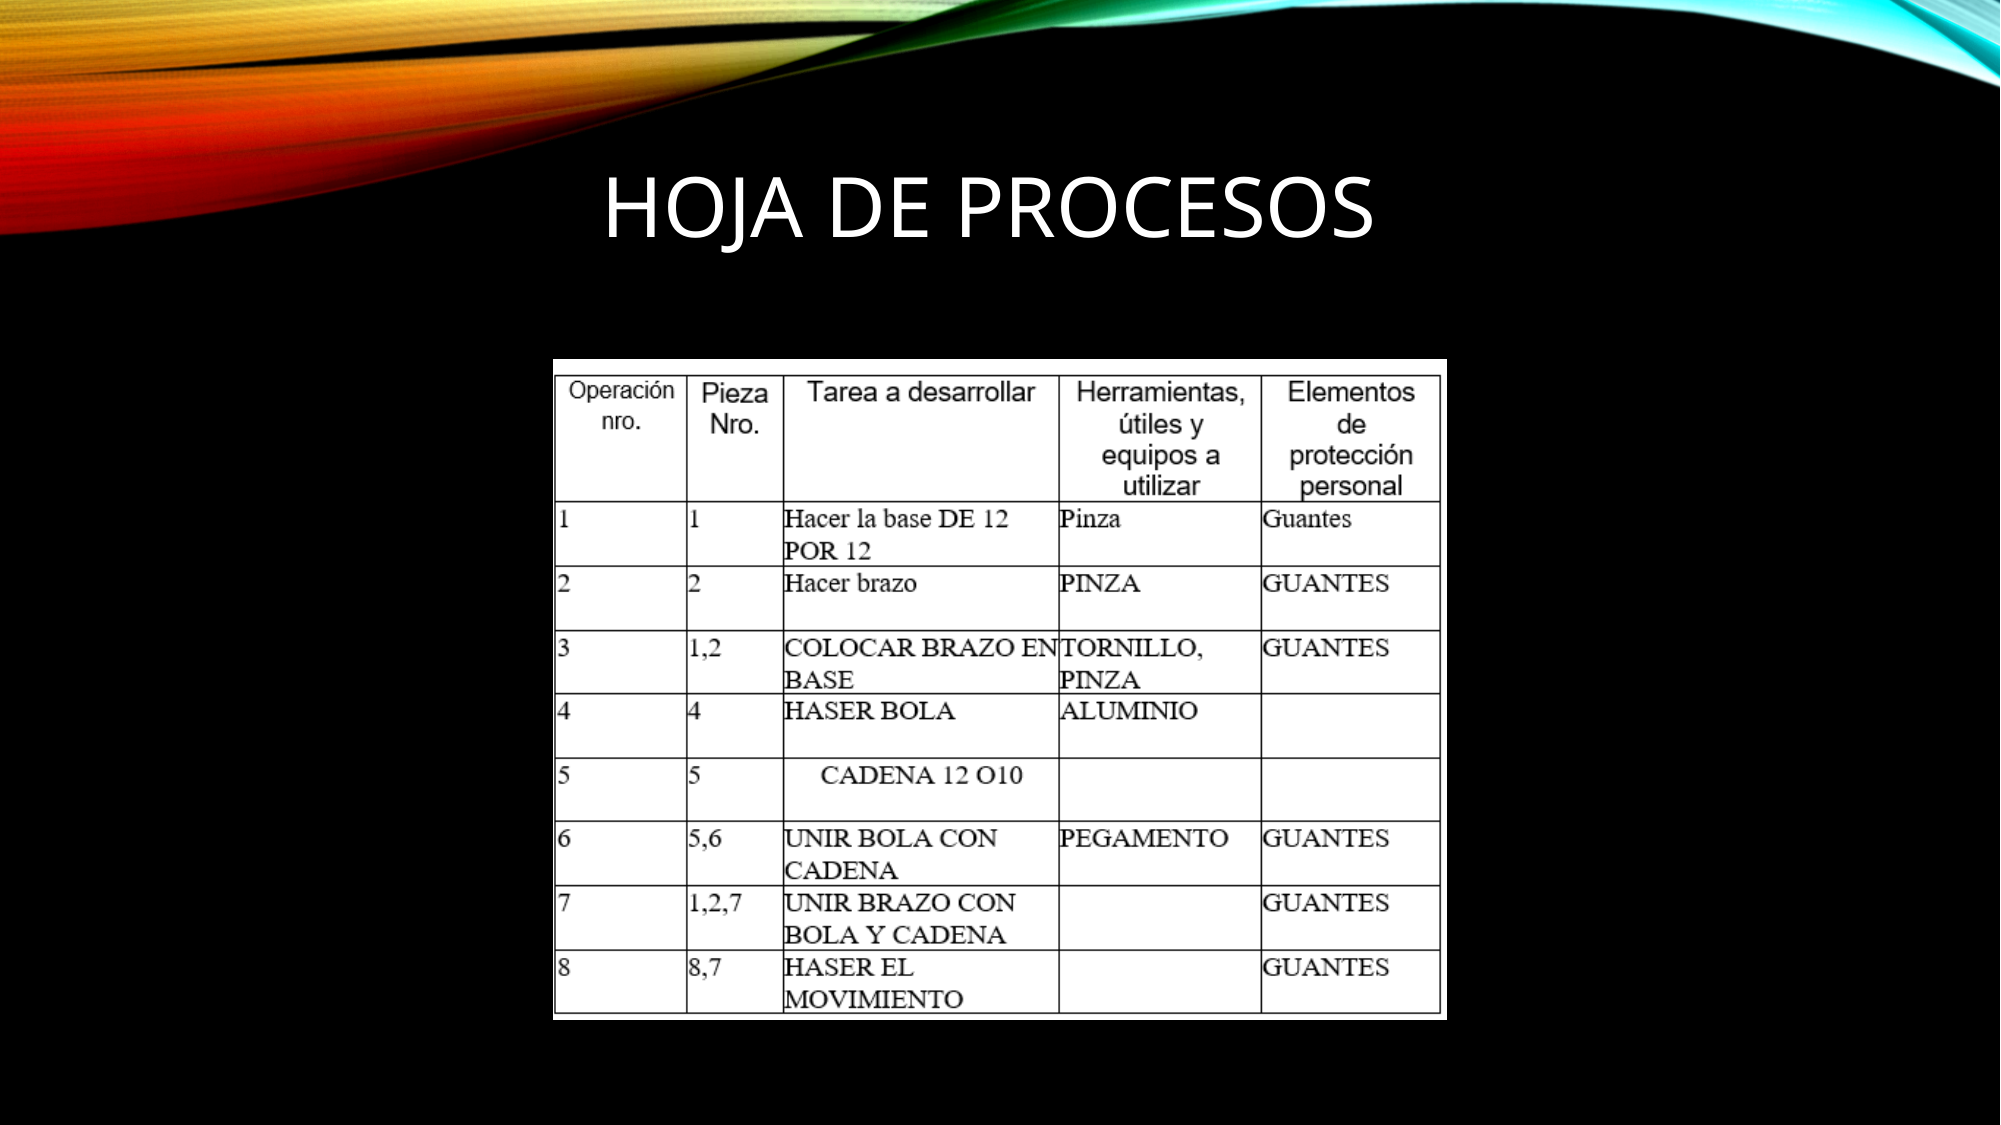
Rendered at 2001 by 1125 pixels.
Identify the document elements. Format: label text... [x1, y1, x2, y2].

picture [0, 0, 2000, 237]
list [553, 359, 1447, 1021]
title Hoja de procesos [112, 104, 1888, 317]
